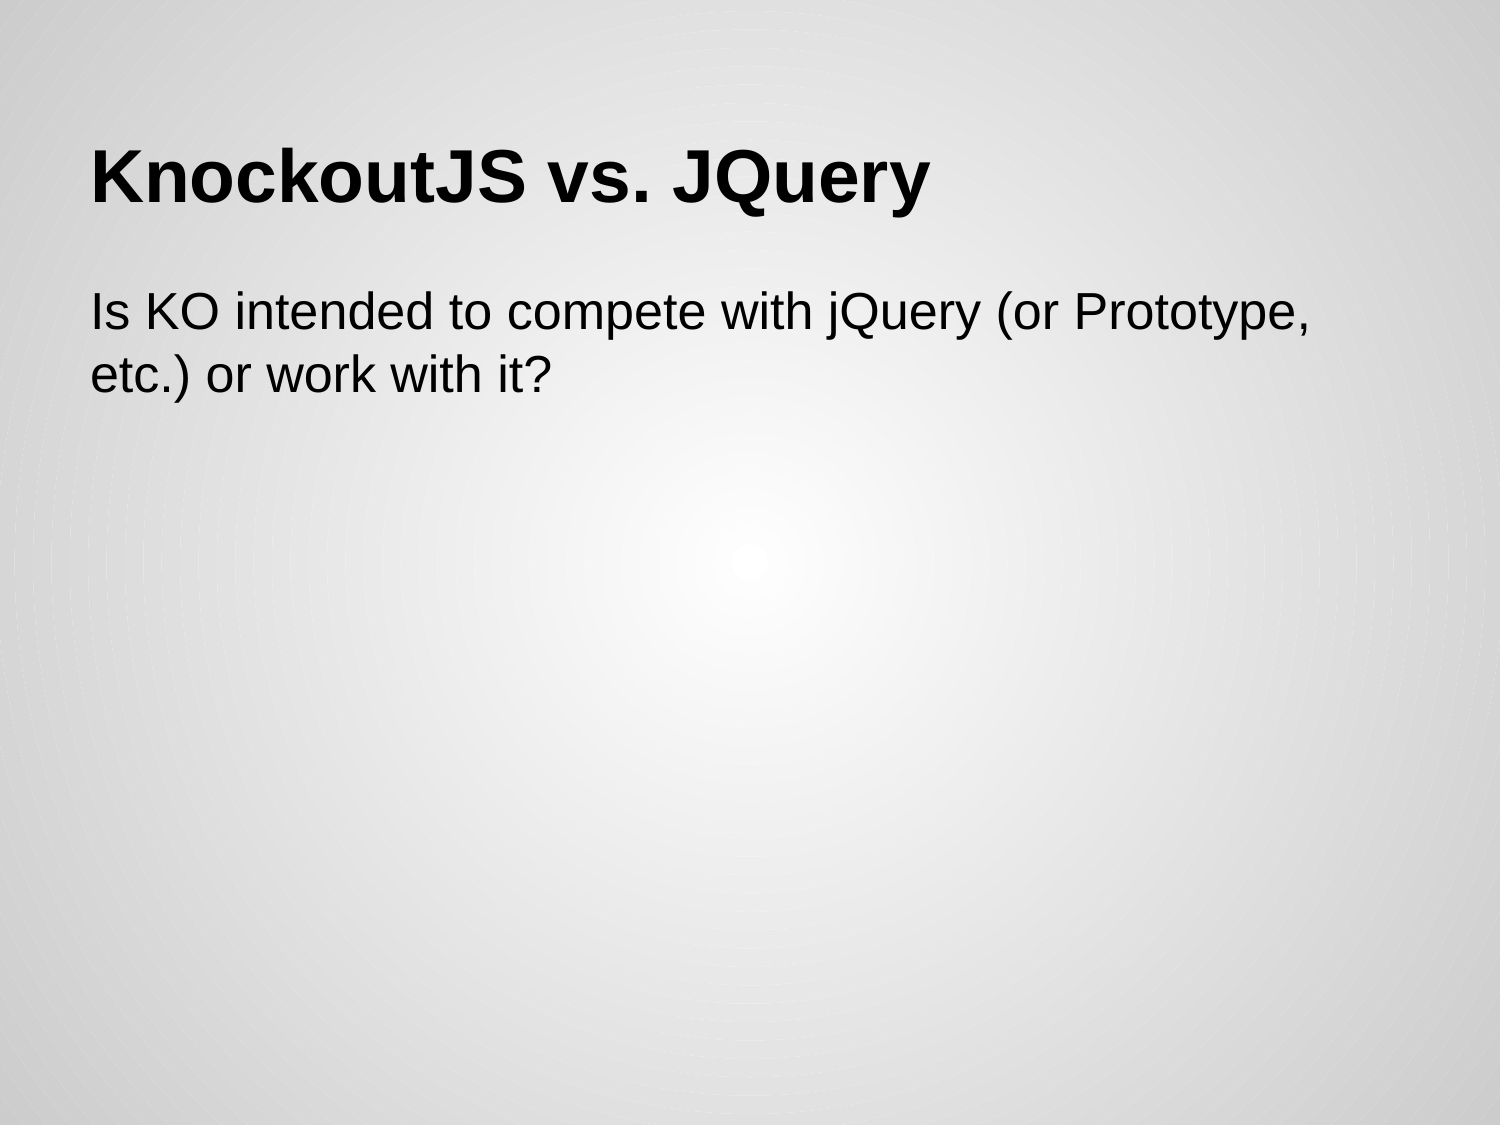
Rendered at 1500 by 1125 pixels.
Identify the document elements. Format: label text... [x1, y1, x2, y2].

title KnockoutJS vs. JQuery [75, 45, 1425, 233]
list Is KO intended to compete with jQuery (or Prototype, etc.) or work with it? [75, 262, 1425, 1078]
